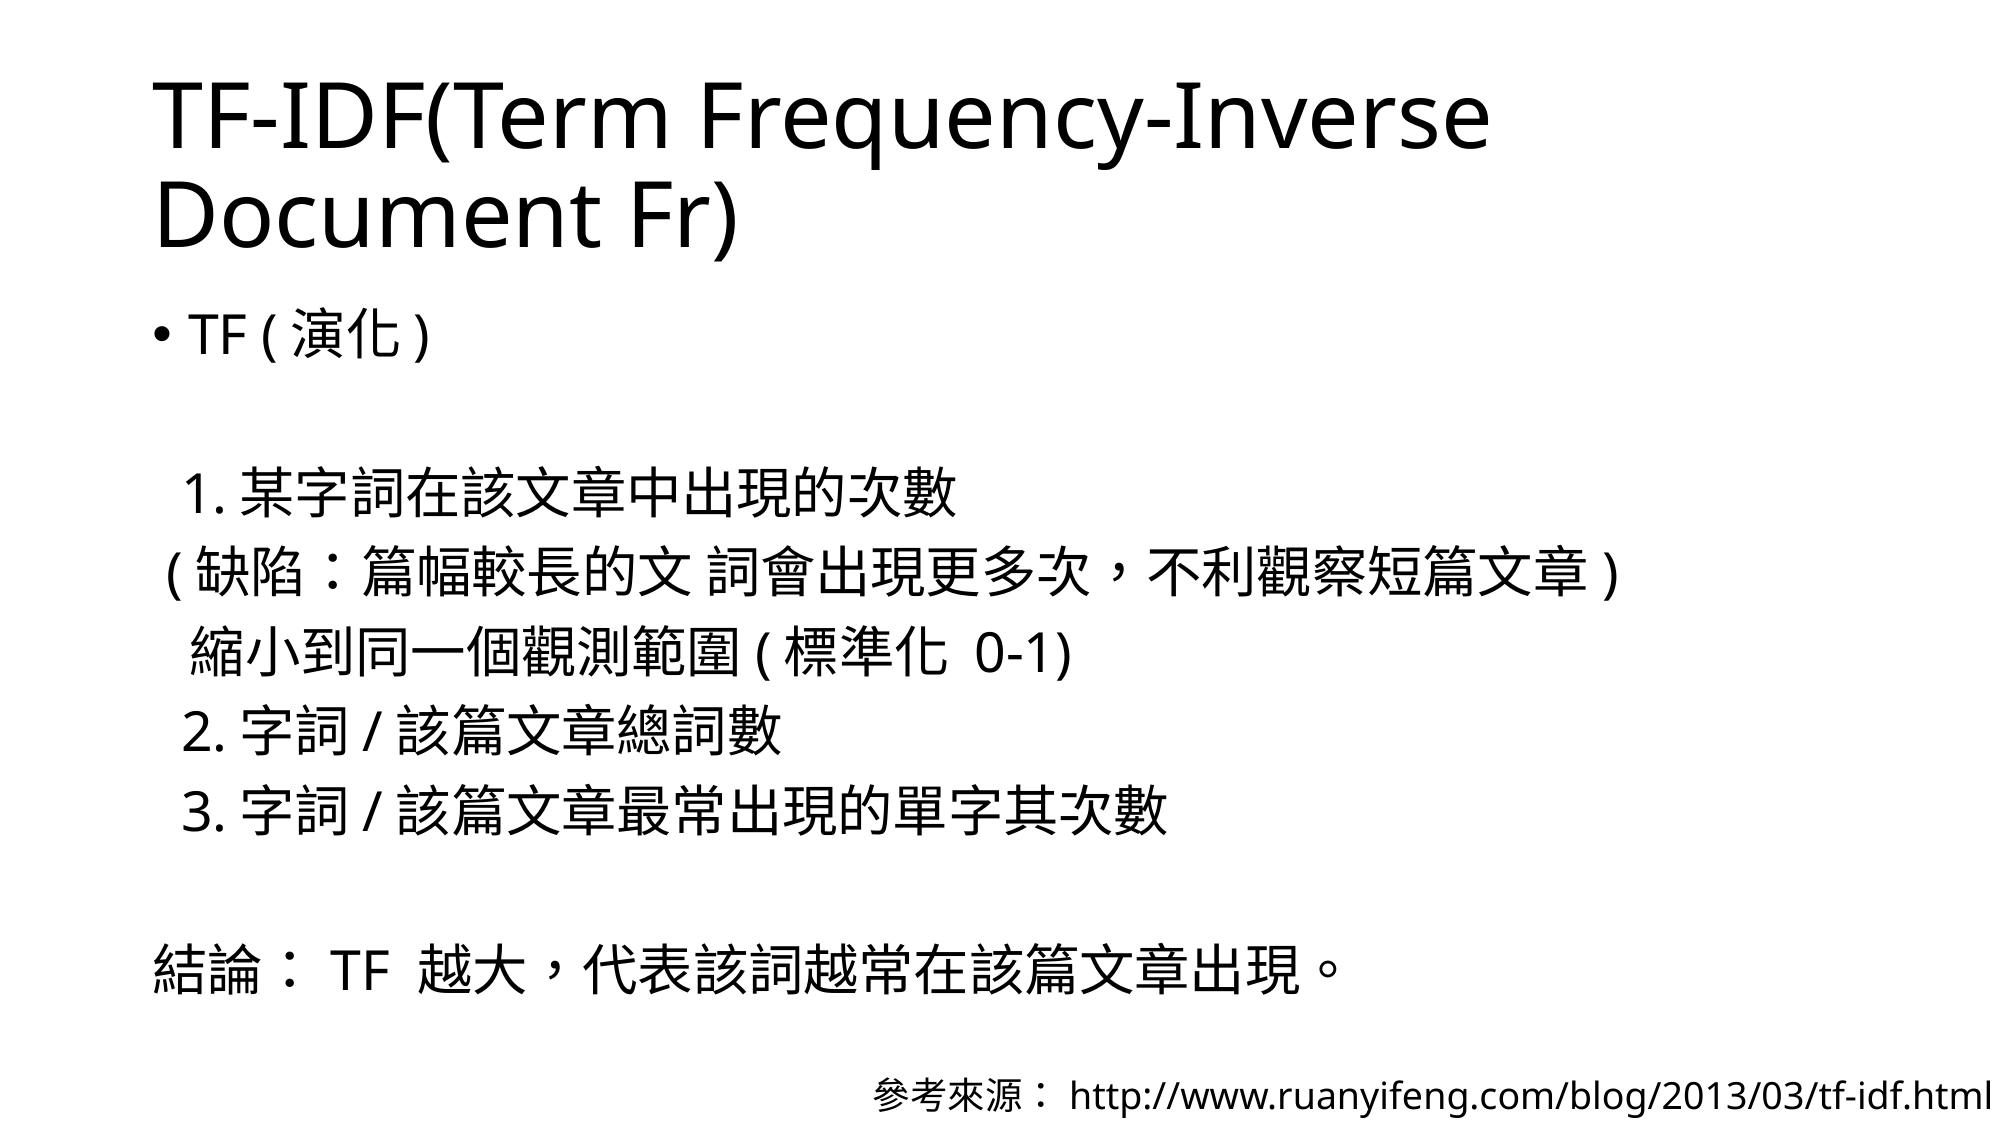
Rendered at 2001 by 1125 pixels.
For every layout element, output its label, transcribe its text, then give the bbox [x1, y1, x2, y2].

title TF-IDF(Term Frequency-Inverse Document Fr) [137, 59, 1863, 278]
text_box 參考來源：http://www.ruanyifeng.com/blog/2013/03/tf-idf.html [857, 1064, 2000, 1125]
list TF (演化) 1.某字詞在該文章中出現的次數 (缺陷：篇幅較長的文 詞會出現更多次，不利觀察短篇文章) 縮小到同一個觀測範圍(標準化 0-1) 2.字詞/該篇文章總詞數 3.字詞/該篇文章最常出現的單字其次數 結論：TF 越大，代表該詞越常在該篇文章出現。 [137, 299, 1863, 1014]
